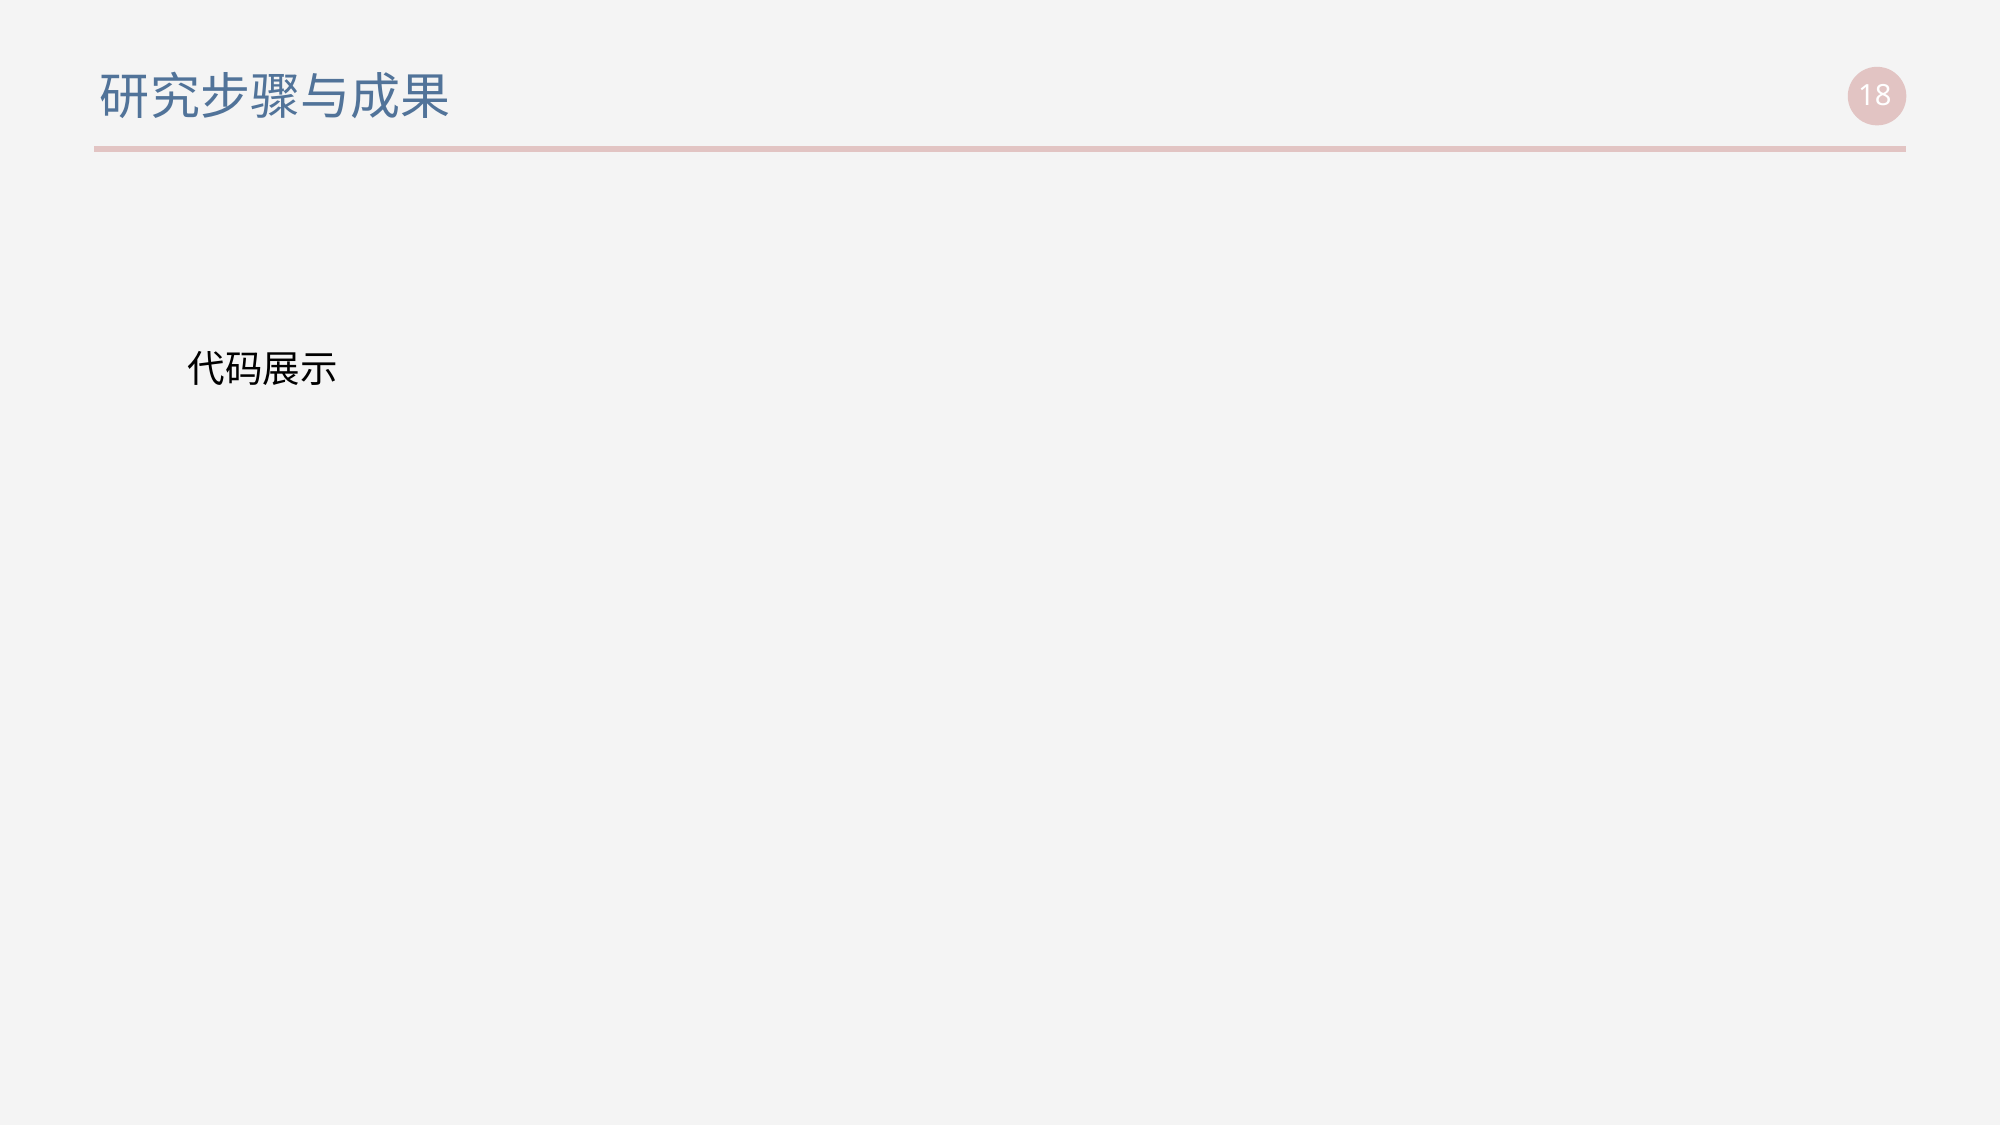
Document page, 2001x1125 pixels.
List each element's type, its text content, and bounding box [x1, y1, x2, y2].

text_box 代码展示 [173, 338, 749, 443]
text_box 研究步骤与成果 [85, 57, 465, 132]
